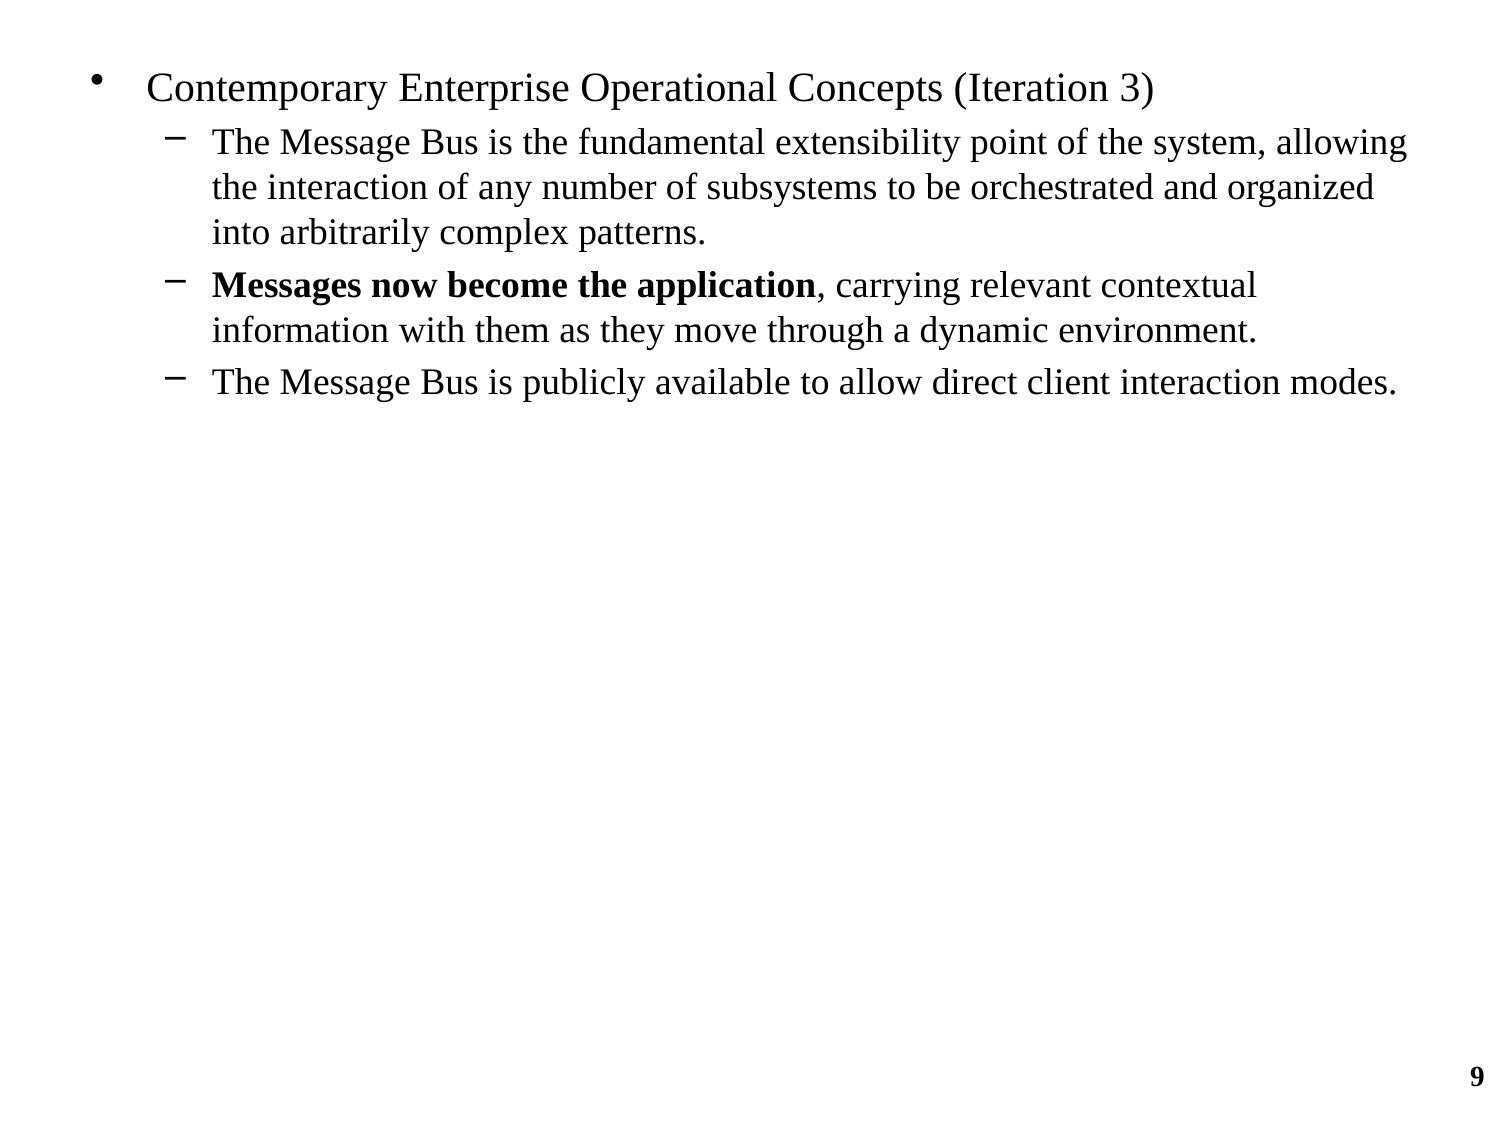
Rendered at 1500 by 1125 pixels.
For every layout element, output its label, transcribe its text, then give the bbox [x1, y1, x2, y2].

slide_number 9 [1187, 1049, 1500, 1125]
list Contemporary Enterprise Operational Concepts (Iteration 3) The Message Bus is the fundamental extensibility point of the system, allowing the interaction of any number of subsystems to be orchestrated and organized into arbitrarily complex patterns. Messages now become the application, carrying relevant contextual information with them as they move through a dynamic environment. The Message Bus is publicly available to allow direct client interaction modes. [75, 52, 1425, 1005]
